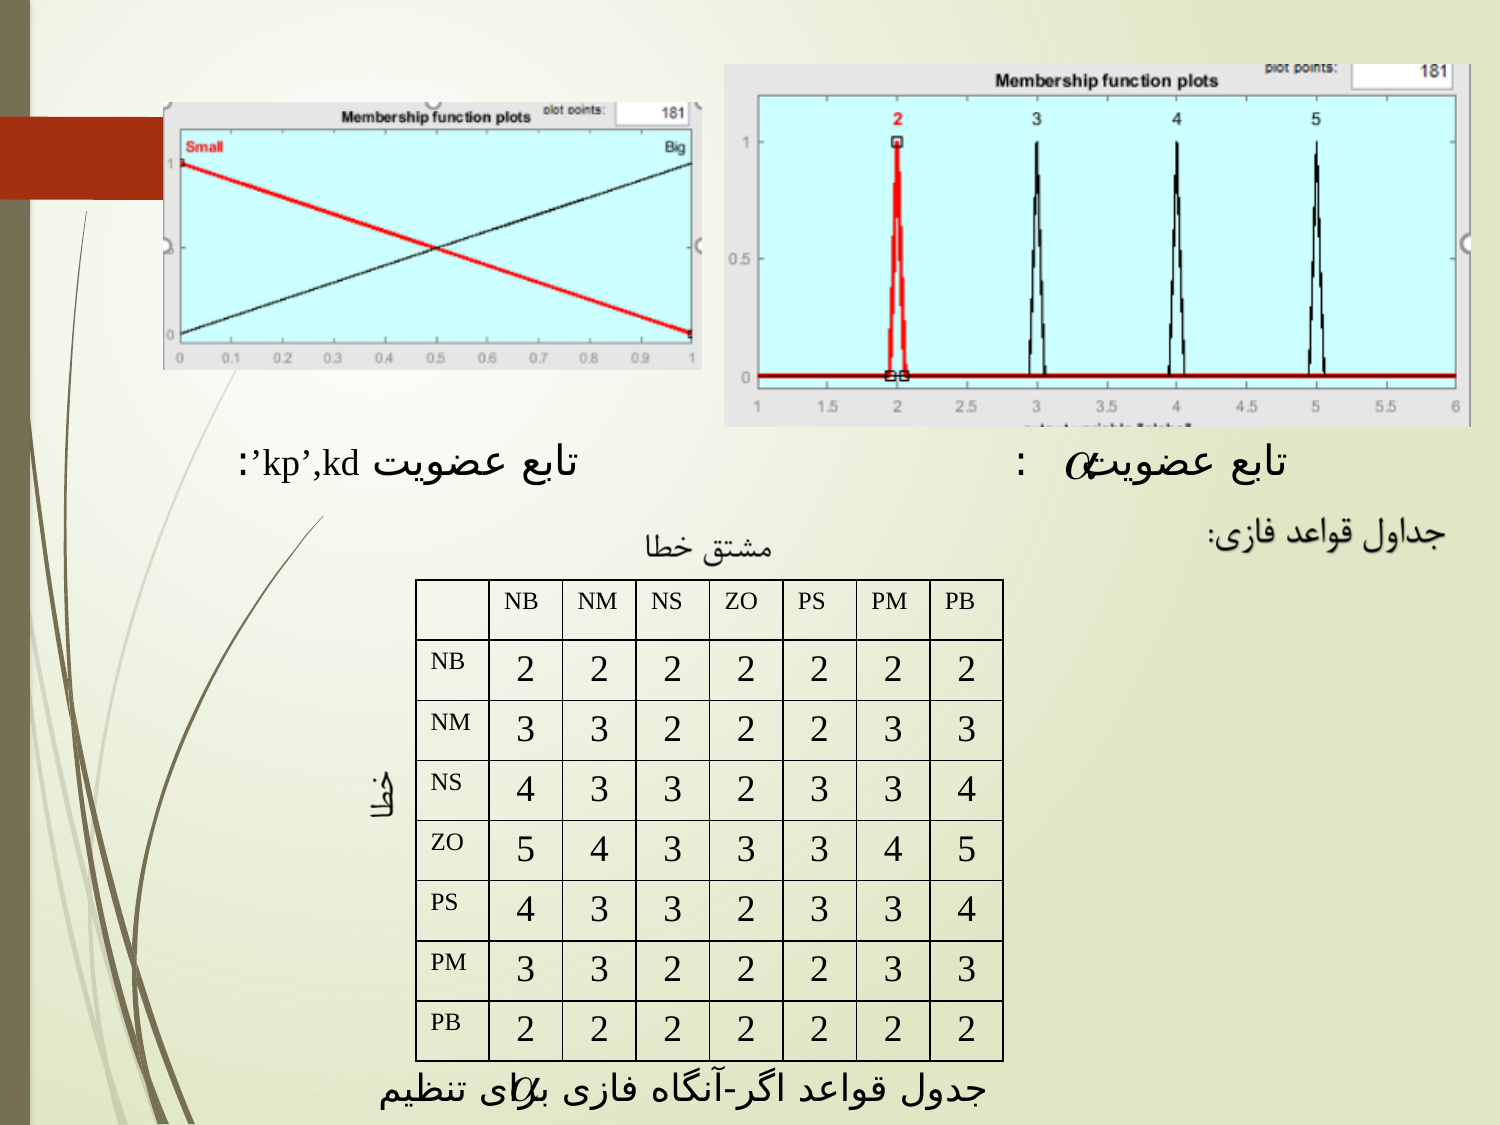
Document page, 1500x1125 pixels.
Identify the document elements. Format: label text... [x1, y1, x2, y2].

table_header ZO [710, 605, 782, 639]
table_cell PM [417, 942, 488, 1000]
table_cell 4 [931, 881, 1002, 940]
picture [723, 63, 1472, 427]
text_box تابع عضویت : [999, 435, 1304, 492]
table_cell 5 [931, 821, 1002, 880]
table_cell 2 [637, 701, 709, 760]
table_cell NB [417, 641, 488, 700]
table_cell 2 [563, 641, 635, 700]
table_cell 2 [857, 1002, 929, 1056]
table_cell 4 [490, 761, 562, 820]
table_cell 2 [710, 761, 782, 820]
table_cell 4 [563, 821, 635, 880]
table_cell 2 [710, 942, 782, 1000]
table_cell 2 [490, 1002, 562, 1056]
table_cell NM [437, 701, 488, 760]
table_cell PS [417, 881, 488, 940]
table_header NB [490, 581, 562, 639]
table_cell 2 [857, 641, 929, 700]
table_cell 2 [637, 942, 709, 1000]
picture [1179, 494, 1475, 588]
table_cell 2 [563, 1002, 635, 1056]
table_cell 3 [857, 701, 929, 760]
picture [620, 514, 799, 596]
table_header PB [931, 581, 1002, 639]
table_cell 2 [931, 641, 1002, 700]
table_cell 3 [490, 701, 562, 760]
table_cell 3 [490, 942, 562, 1000]
table_cell 2 [931, 1002, 1002, 1056]
table_header [417, 581, 488, 639]
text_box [1057, 440, 1111, 492]
table_cell 4 [931, 761, 1002, 820]
table_cell 3 [784, 881, 856, 940]
table_cell PB [417, 1002, 488, 1056]
table_cell 2 [637, 1002, 709, 1056]
table_cell 3 [784, 761, 856, 820]
table_cell 4 [857, 821, 929, 880]
table_cell 2 [784, 1002, 856, 1056]
table_cell 3 [563, 942, 635, 1000]
table_cell 2 [490, 641, 562, 700]
table_cell 2 [710, 641, 782, 700]
table_cell 3 [710, 821, 782, 880]
table_cell 3 [857, 761, 929, 820]
table_cell 2 [784, 641, 856, 700]
table_header NS [637, 605, 709, 639]
table_cell 2 [637, 641, 709, 700]
picture [350, 693, 434, 843]
table_cell ZO [417, 821, 488, 880]
table_cell 3 [931, 701, 1002, 760]
table_cell 4 [490, 881, 562, 940]
table_cell 3 [784, 821, 856, 880]
text_box جدول قواعد اگر-آنگاه فازی برای تنظیم [361, 1056, 1004, 1125]
table_cell 2 [710, 1002, 782, 1056]
table_cell 3 [563, 761, 635, 820]
table_cell 2 [784, 701, 856, 760]
table_header NM [563, 581, 635, 639]
table_cell 2 [710, 701, 782, 760]
table_cell 3 [637, 821, 709, 880]
table_header PS [784, 581, 856, 639]
table_cell 2 [784, 942, 856, 1000]
picture [503, 1066, 551, 1112]
picture [163, 102, 703, 370]
table_cell 3 [857, 881, 929, 940]
table_cell 5 [490, 821, 562, 880]
text_box تابع عضویت kp’,kd’: [221, 426, 595, 492]
table_cell 3 [637, 881, 709, 940]
table_cell 3 [857, 942, 929, 1000]
table_header PM [857, 581, 929, 639]
table_cell 3 [637, 761, 709, 820]
table_cell 3 [931, 942, 1002, 1000]
table_cell 2 [710, 881, 782, 940]
table_cell 3 [563, 701, 635, 760]
table_cell 3 [563, 881, 635, 940]
table_cell NS [438, 761, 488, 820]
